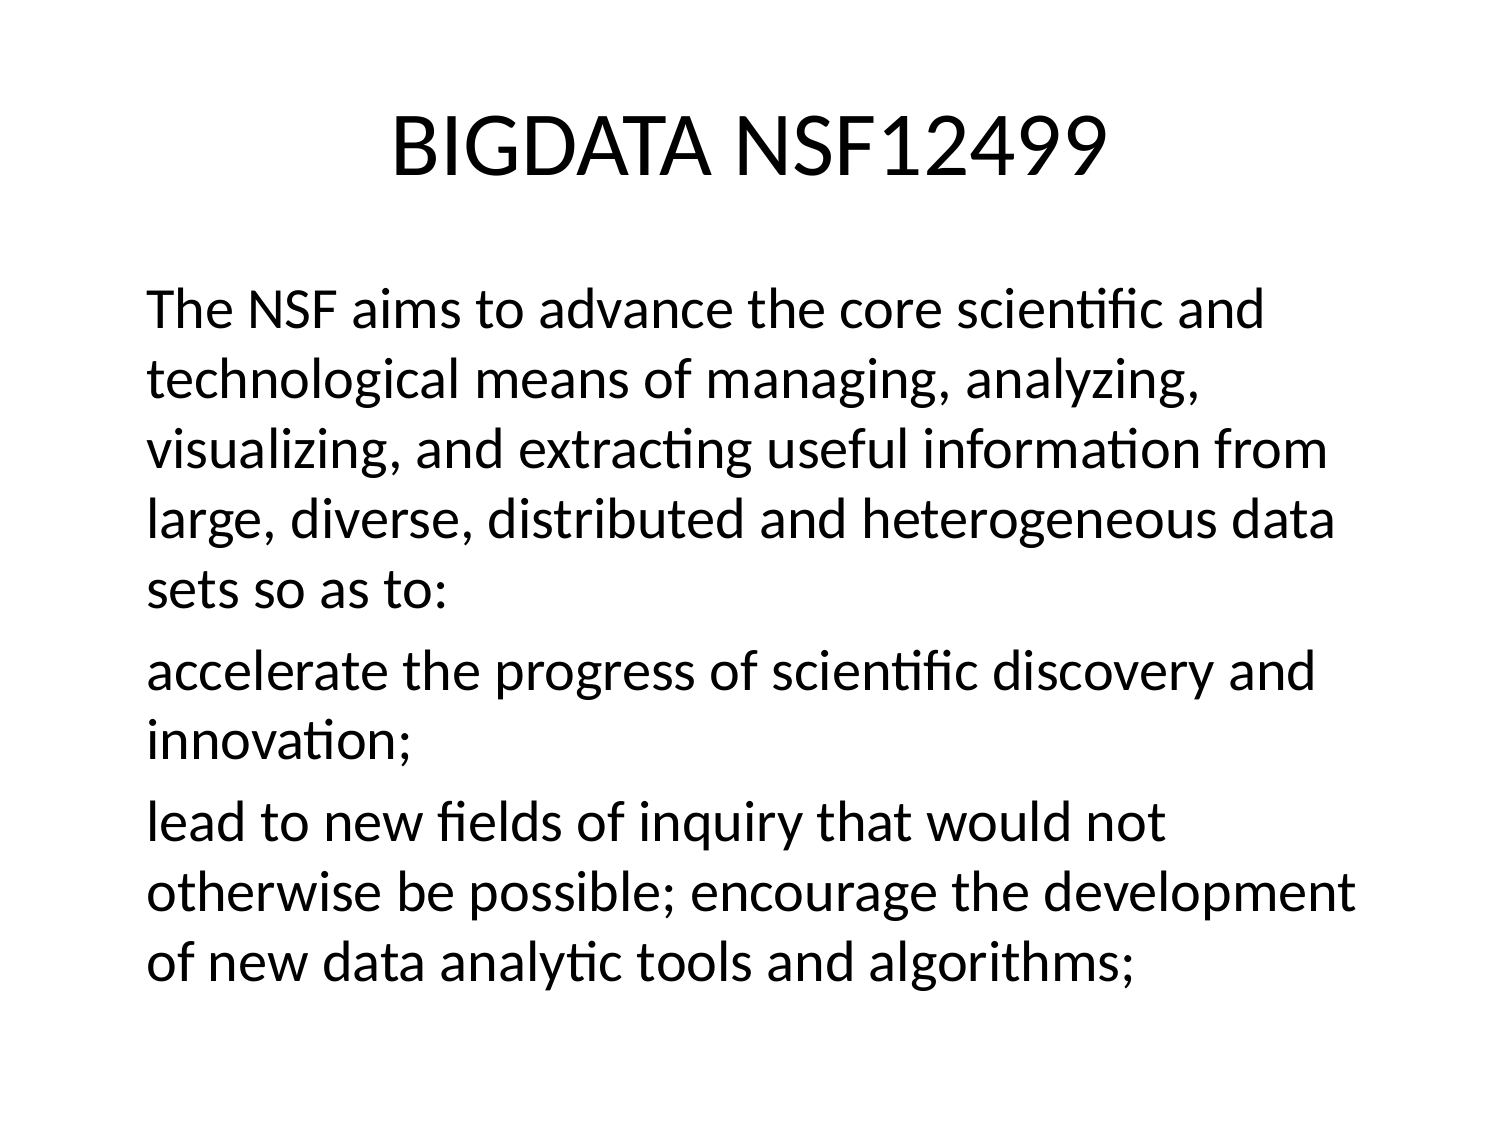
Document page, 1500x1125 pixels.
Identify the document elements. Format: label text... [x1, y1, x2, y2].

list The NSF aims to advance the core scientific and technological means of managing, analyzing, visualizing, and extracting useful information from large, diverse, distributed and heterogeneous data sets so as to: accelerate the progress of scientific discovery and innovation; lead to new fields of inquiry that would not otherwise be possible; encourage the development of new data analytic tools and algorithms; [75, 262, 1425, 1005]
title BIGDATA NSF12499 [75, 45, 1425, 233]
